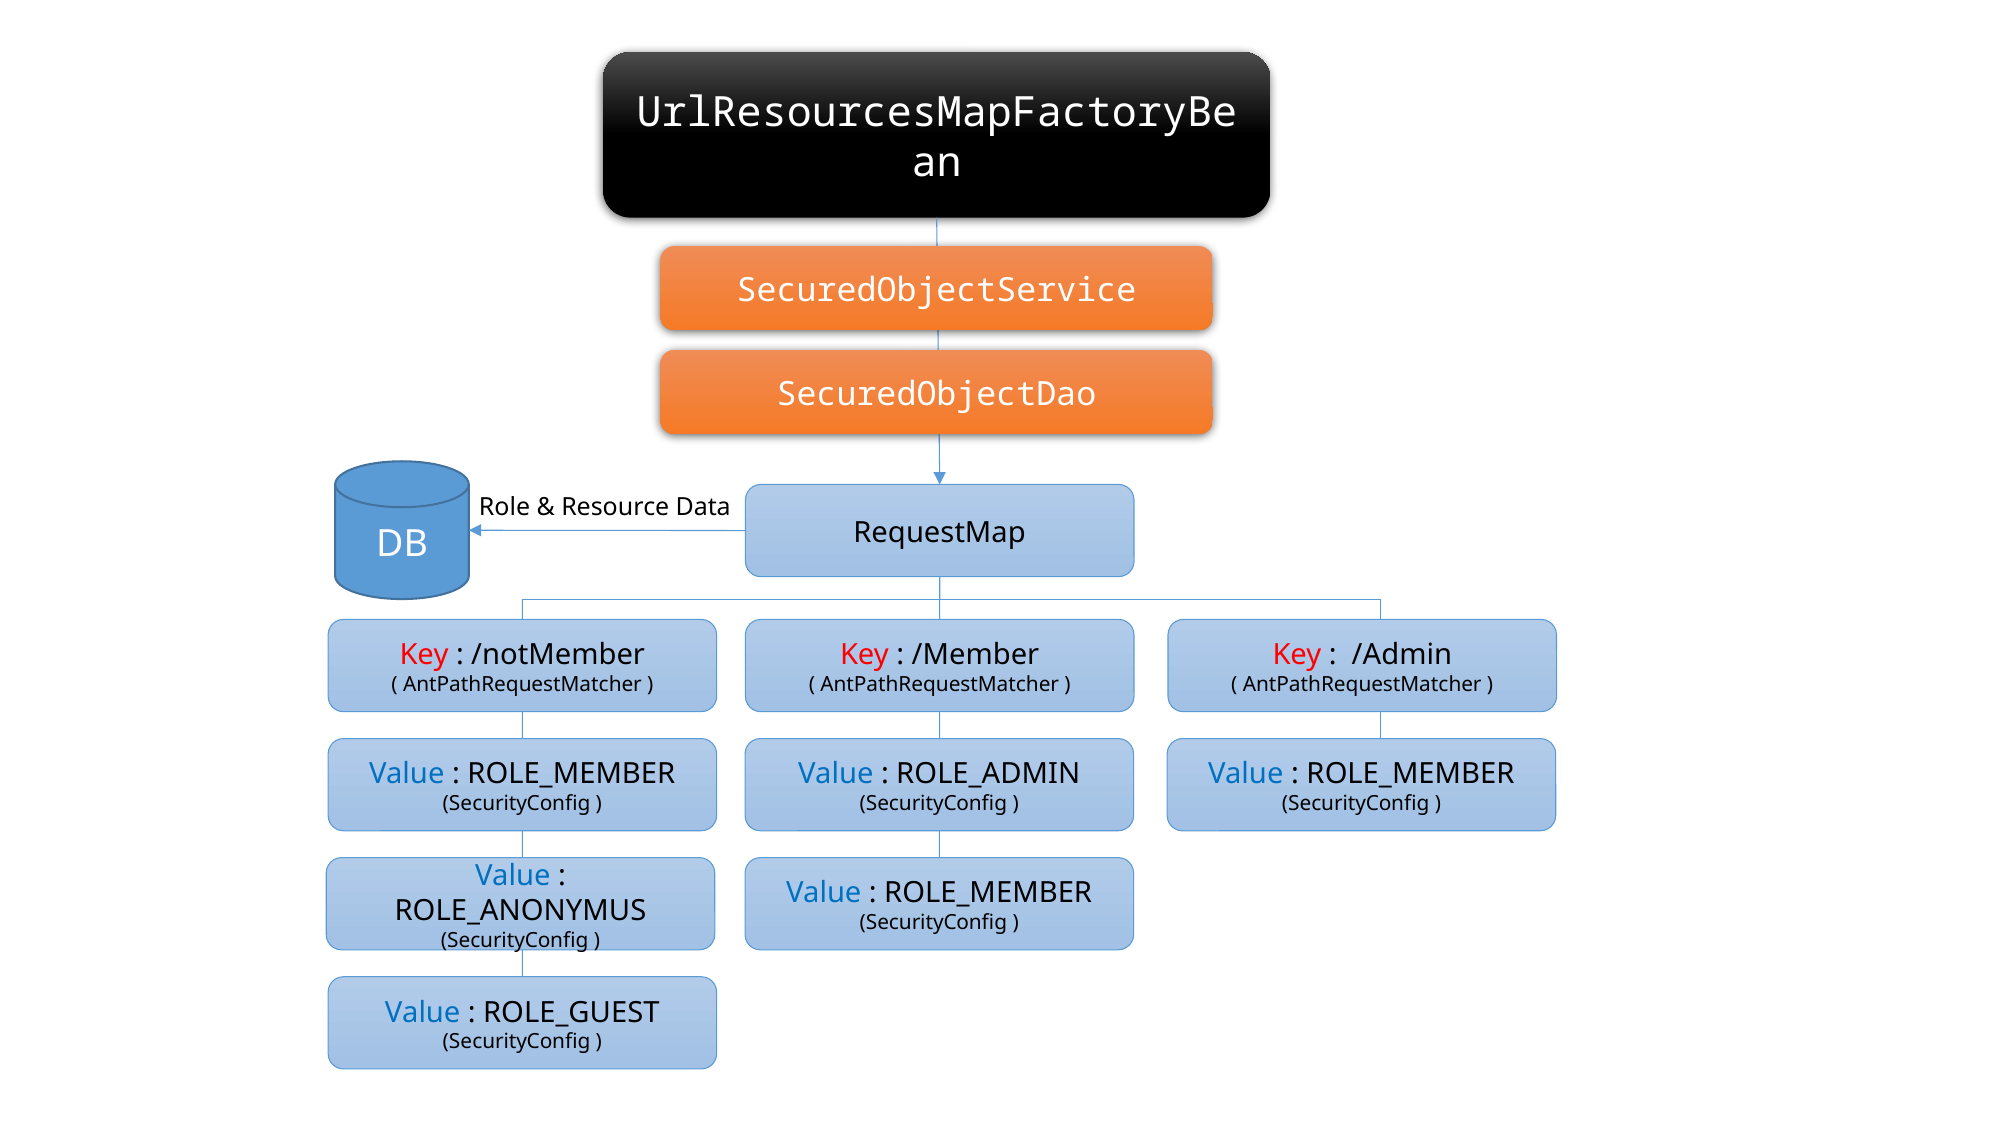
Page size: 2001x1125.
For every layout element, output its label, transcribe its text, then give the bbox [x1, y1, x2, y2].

text_box SecuredObjectService [660, 245, 936, 331]
text_box Key : /Member ( AntPathRequestMatcher ) [940, 618, 1135, 713]
text_box Value : ROLE_MEMBER (SecurityConfig ) [327, 738, 522, 832]
text_box SecuredObjectService [940, 245, 1213, 331]
text_box Value : ROLE_ANONYMUS (SecurityConfig ) [325, 857, 522, 951]
text_box Value : ROLE_MEMBER (SecurityConfig ) [523, 738, 718, 832]
text_box SecuredObjectDao [660, 349, 936, 434]
text_box Value : ROLE_GUEST (SecurityConfig ) [327, 976, 718, 1070]
text_box Key : /notMember ( AntPathRequestMatcher ) [327, 618, 522, 713]
text_box UrlResourcesMapFactoryBean [602, 52, 1271, 218]
text_box RequestMap [744, 483, 1135, 578]
text_box Key : /Admin ( AntPathRequestMatcher ) [1167, 618, 1380, 713]
text_box Value : ROLE_ADMIN (SecurityConfig ) [744, 738, 939, 832]
text_box DB [334, 460, 470, 601]
text_box Key : /notMember ( AntPathRequestMatcher ) [523, 618, 718, 713]
text_box Key : /Member ( AntPathRequestMatcher ) [744, 618, 939, 713]
text_box SecuredObjectDao [940, 349, 1213, 434]
text_box Value : ROLE_MEMBER (SecurityConfig ) [1166, 738, 1557, 832]
text_box Value : ROLE_ADMIN (SecurityConfig ) [940, 738, 1135, 832]
text_box Role & Resource Data [464, 483, 747, 528]
text_box Value : ROLE_MEMBER (SecurityConfig ) [744, 857, 1135, 951]
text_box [936, 217, 940, 485]
text_box Key : /Admin ( AntPathRequestMatcher ) [1381, 618, 1558, 713]
text_box Value : ROLE_ANONYMUS (SecurityConfig ) [523, 857, 716, 951]
